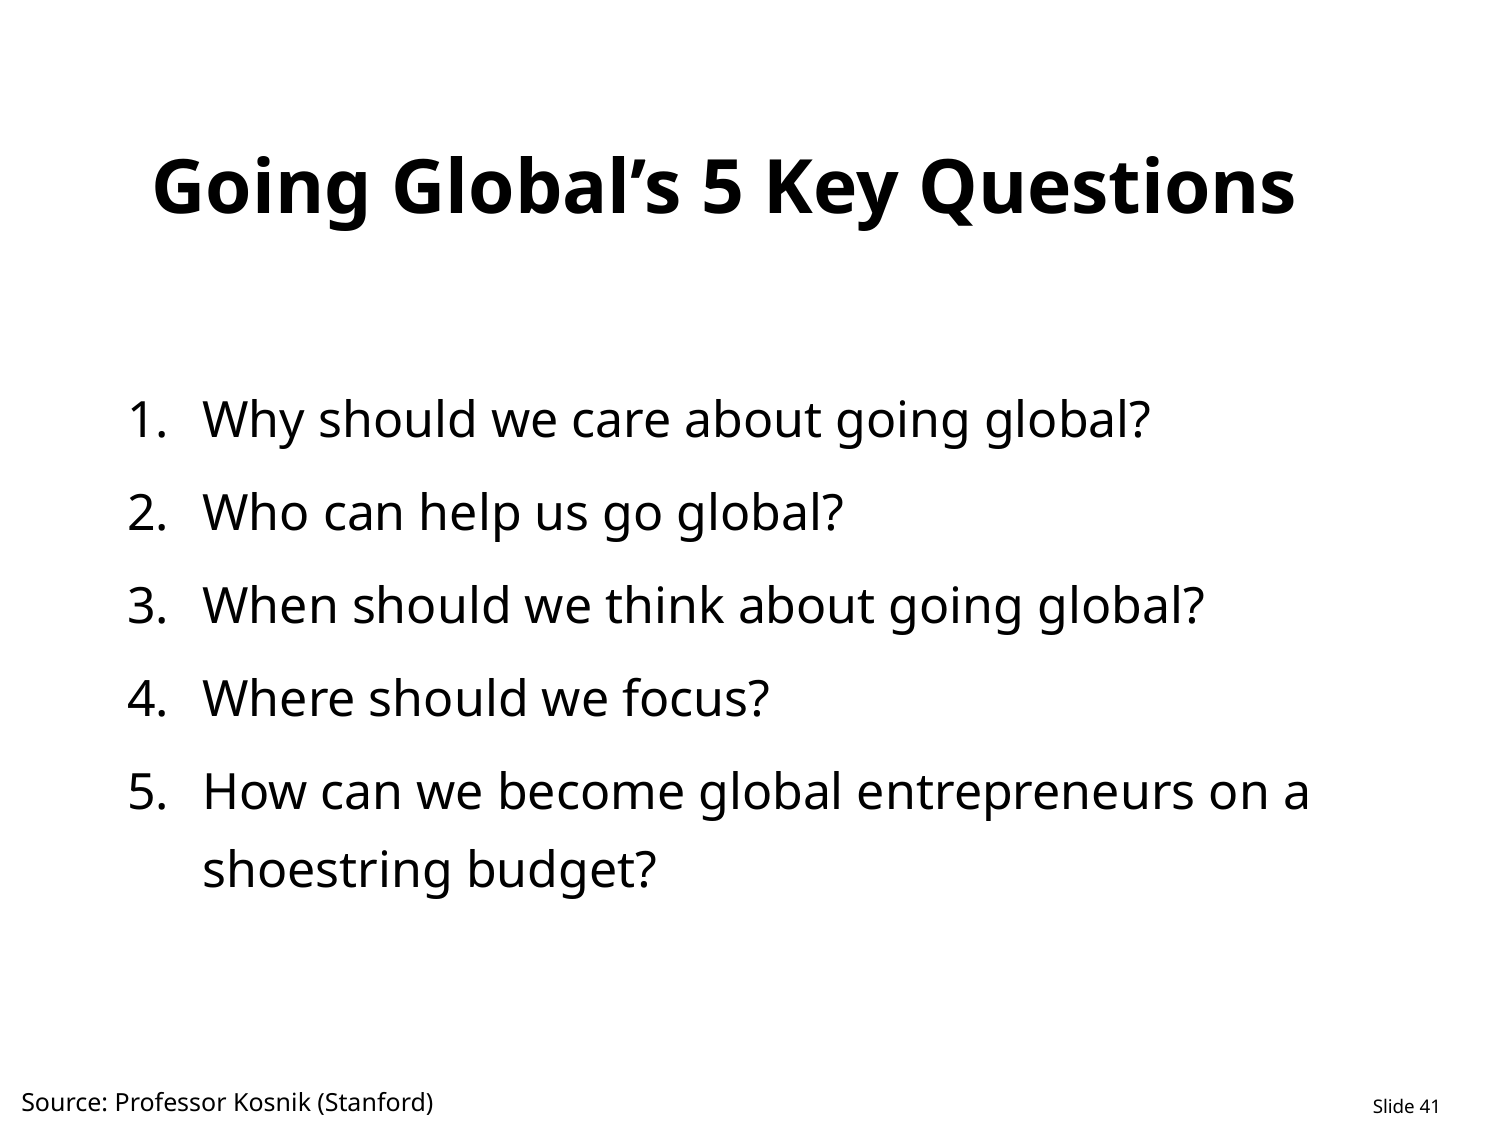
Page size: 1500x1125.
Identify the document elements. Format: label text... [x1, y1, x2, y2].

title Going Global’s 5 Key Questions [0, 111, 1451, 238]
list Why should we care about going global? Who can help us go global? When should we think about going global? Where should we focus? How can we become global entrepreneurs on a shoestring budget? [111, 361, 1500, 1125]
text_box Source: Professor Kosnik (Stanford) [0, 1083, 900, 1125]
